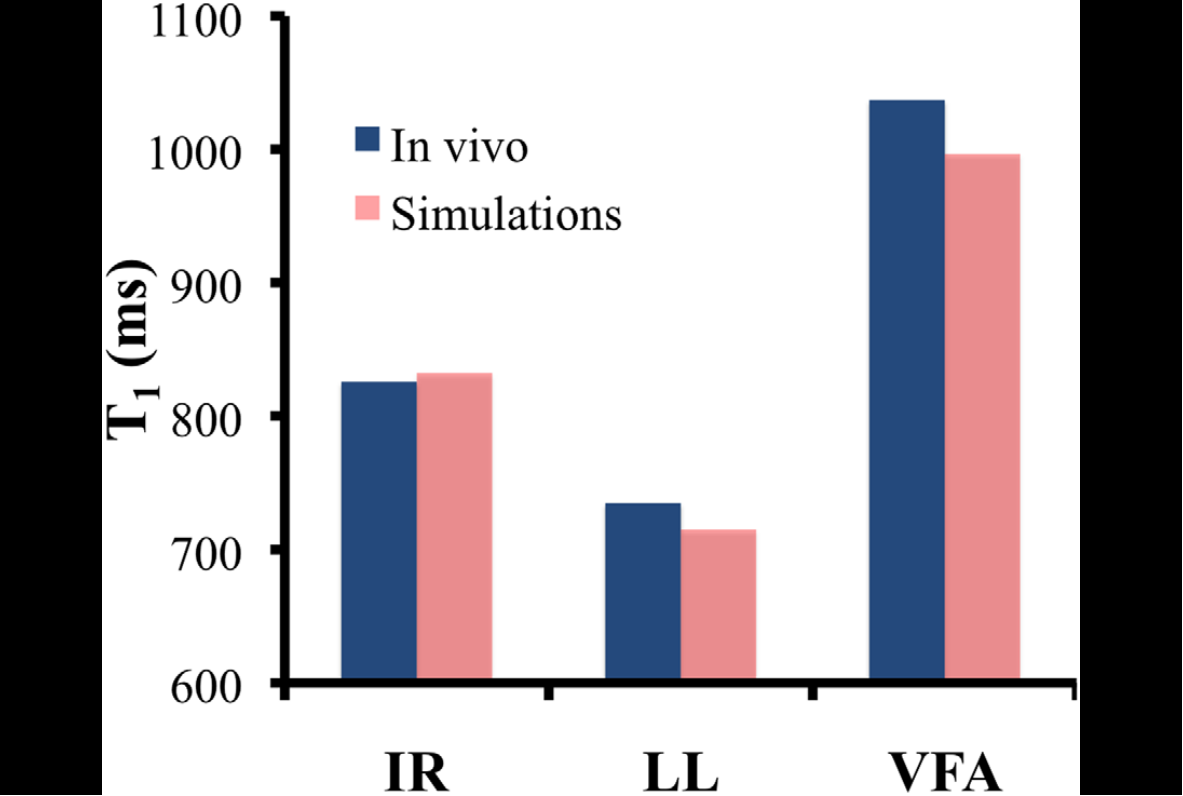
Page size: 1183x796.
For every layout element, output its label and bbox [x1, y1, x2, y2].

picture [101, 0, 1080, 796]
